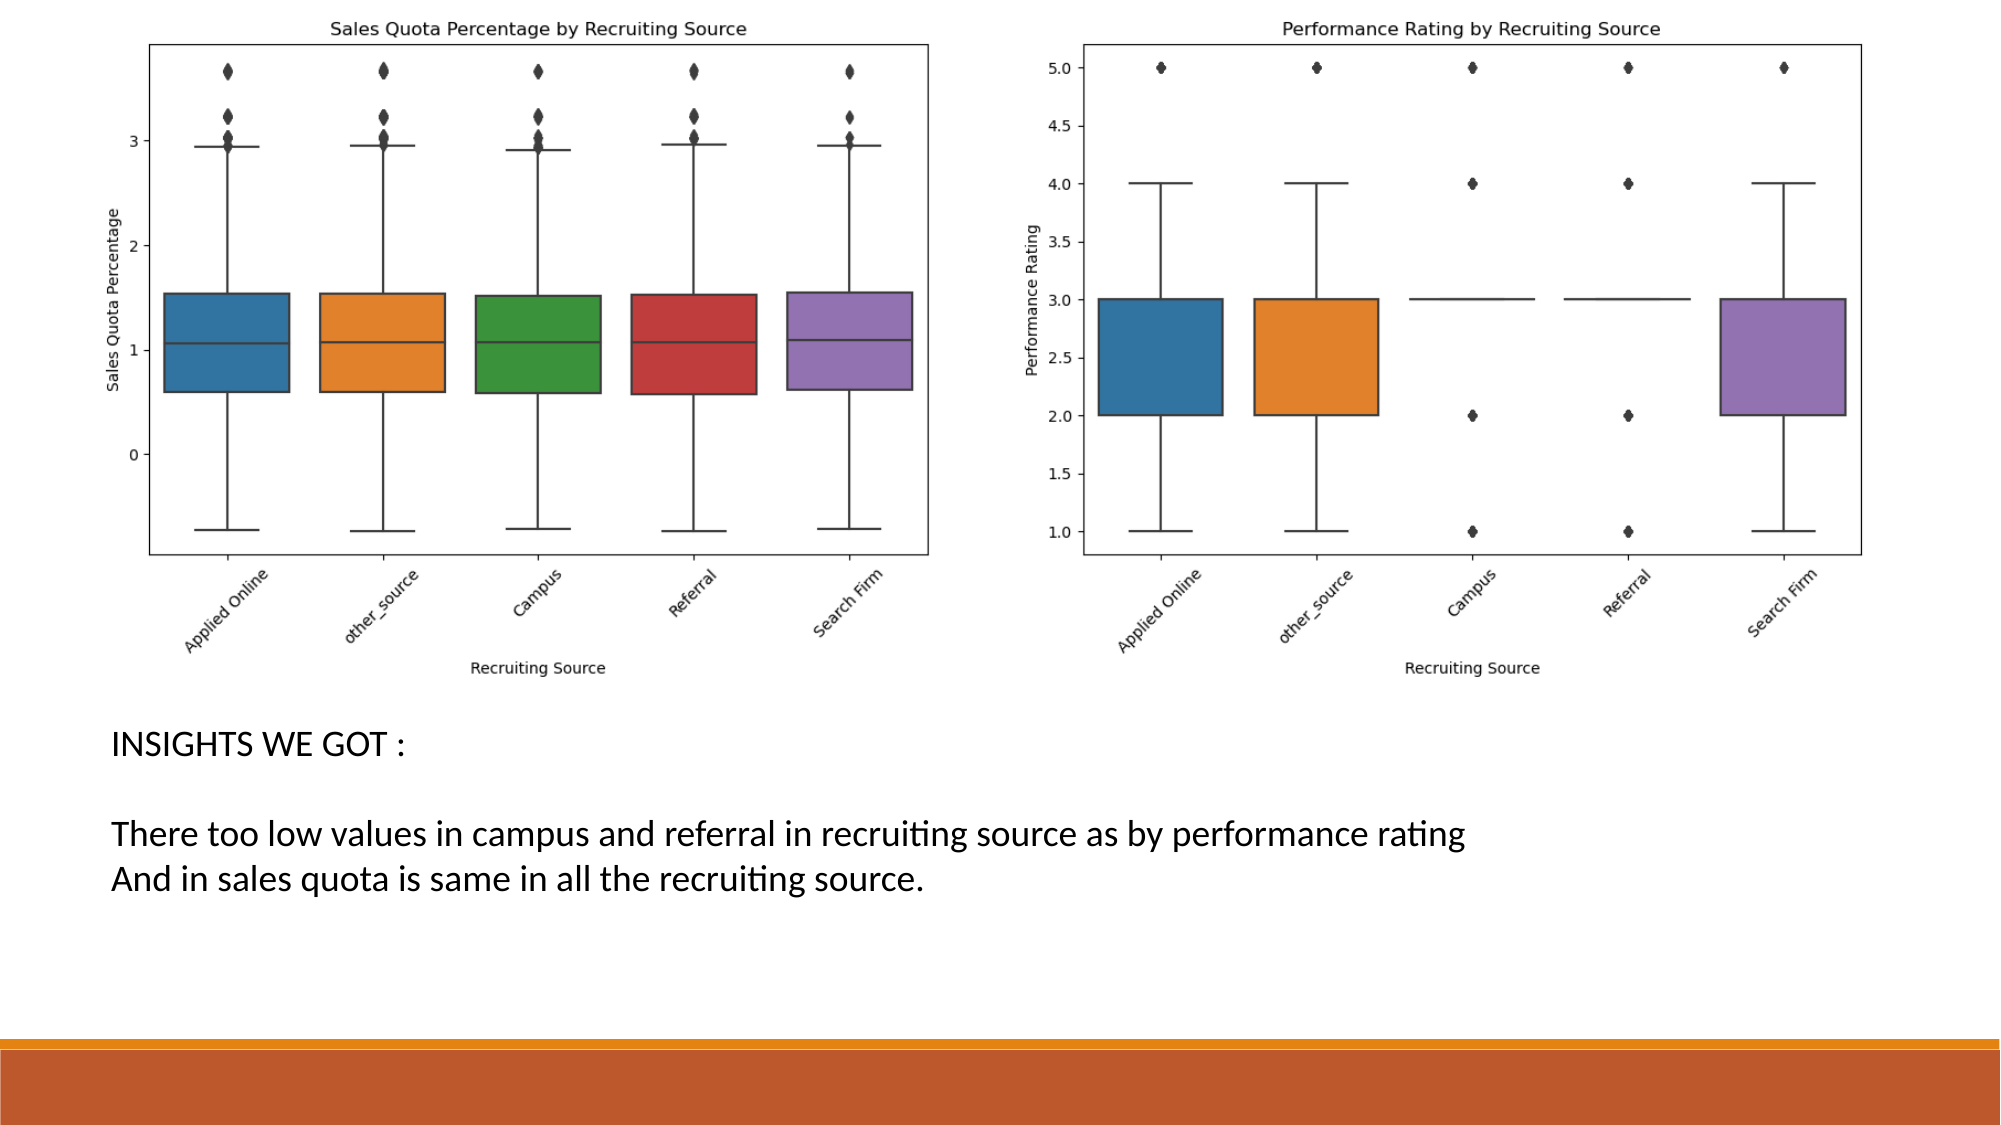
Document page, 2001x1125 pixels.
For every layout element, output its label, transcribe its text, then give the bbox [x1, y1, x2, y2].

text_box INSIGHTS WE GOT : There too low values in campus and referral in recruiting source as by performance rating And in sales quota is same in all the recruiting source. [96, 711, 1907, 906]
picture [95, 10, 1872, 689]
